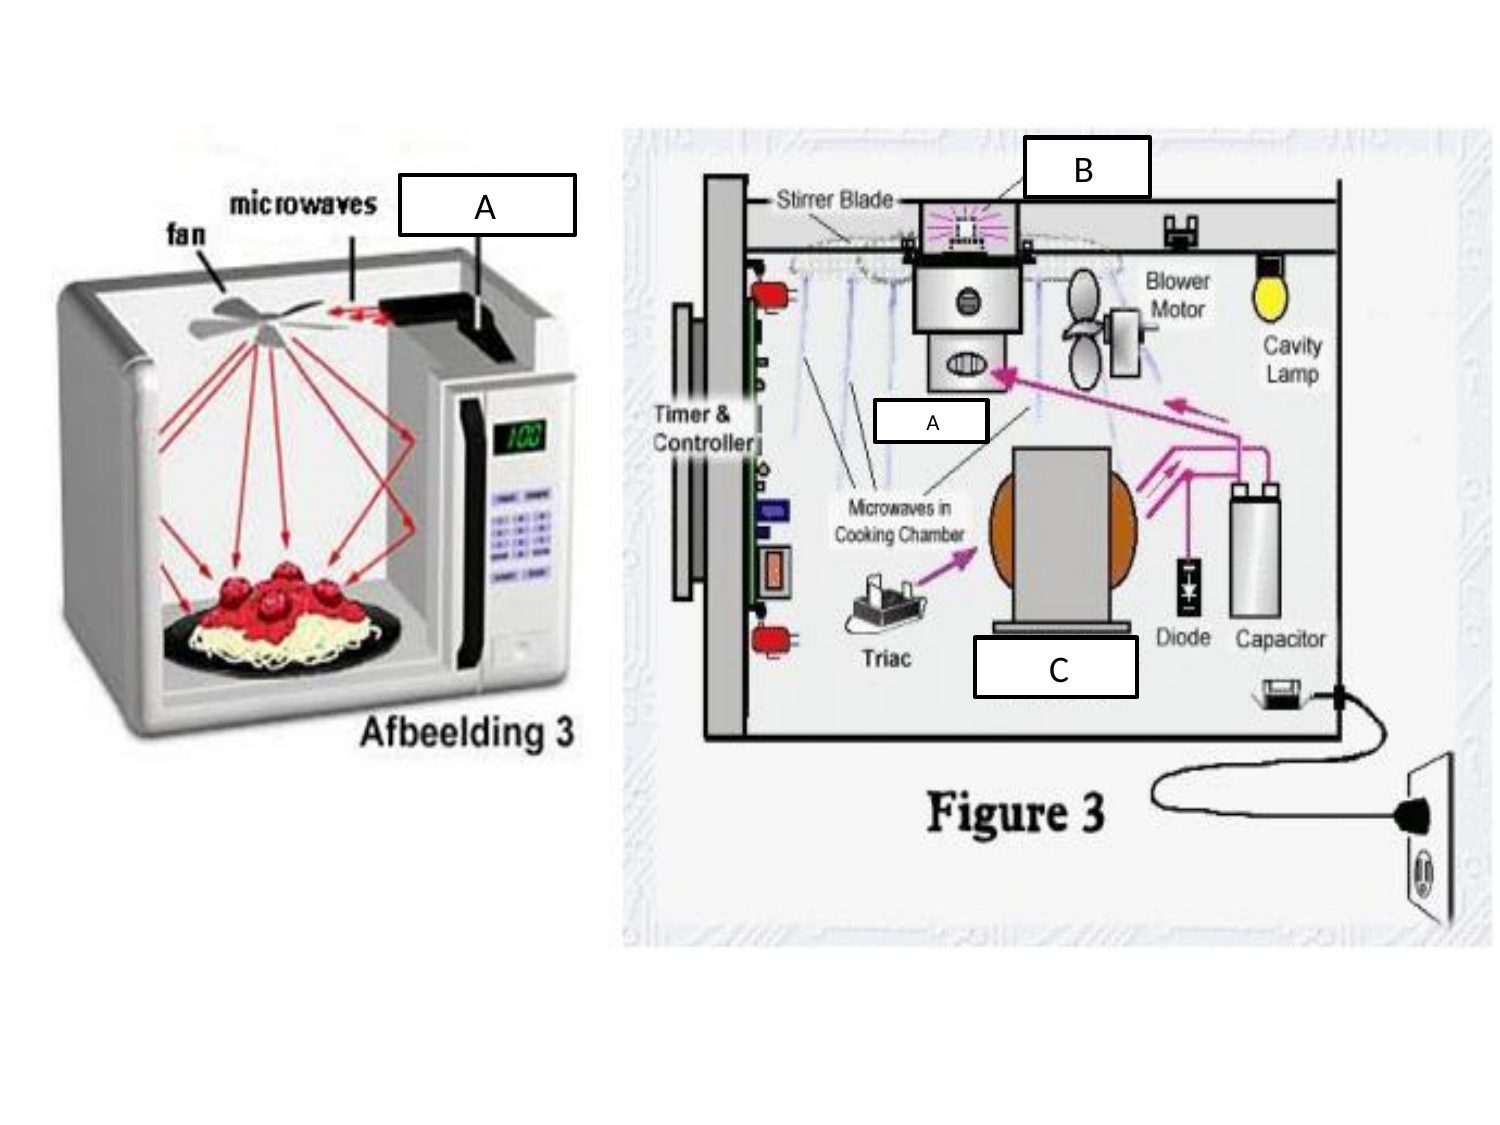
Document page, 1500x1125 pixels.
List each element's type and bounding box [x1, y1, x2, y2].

picture [0, 124, 1495, 951]
